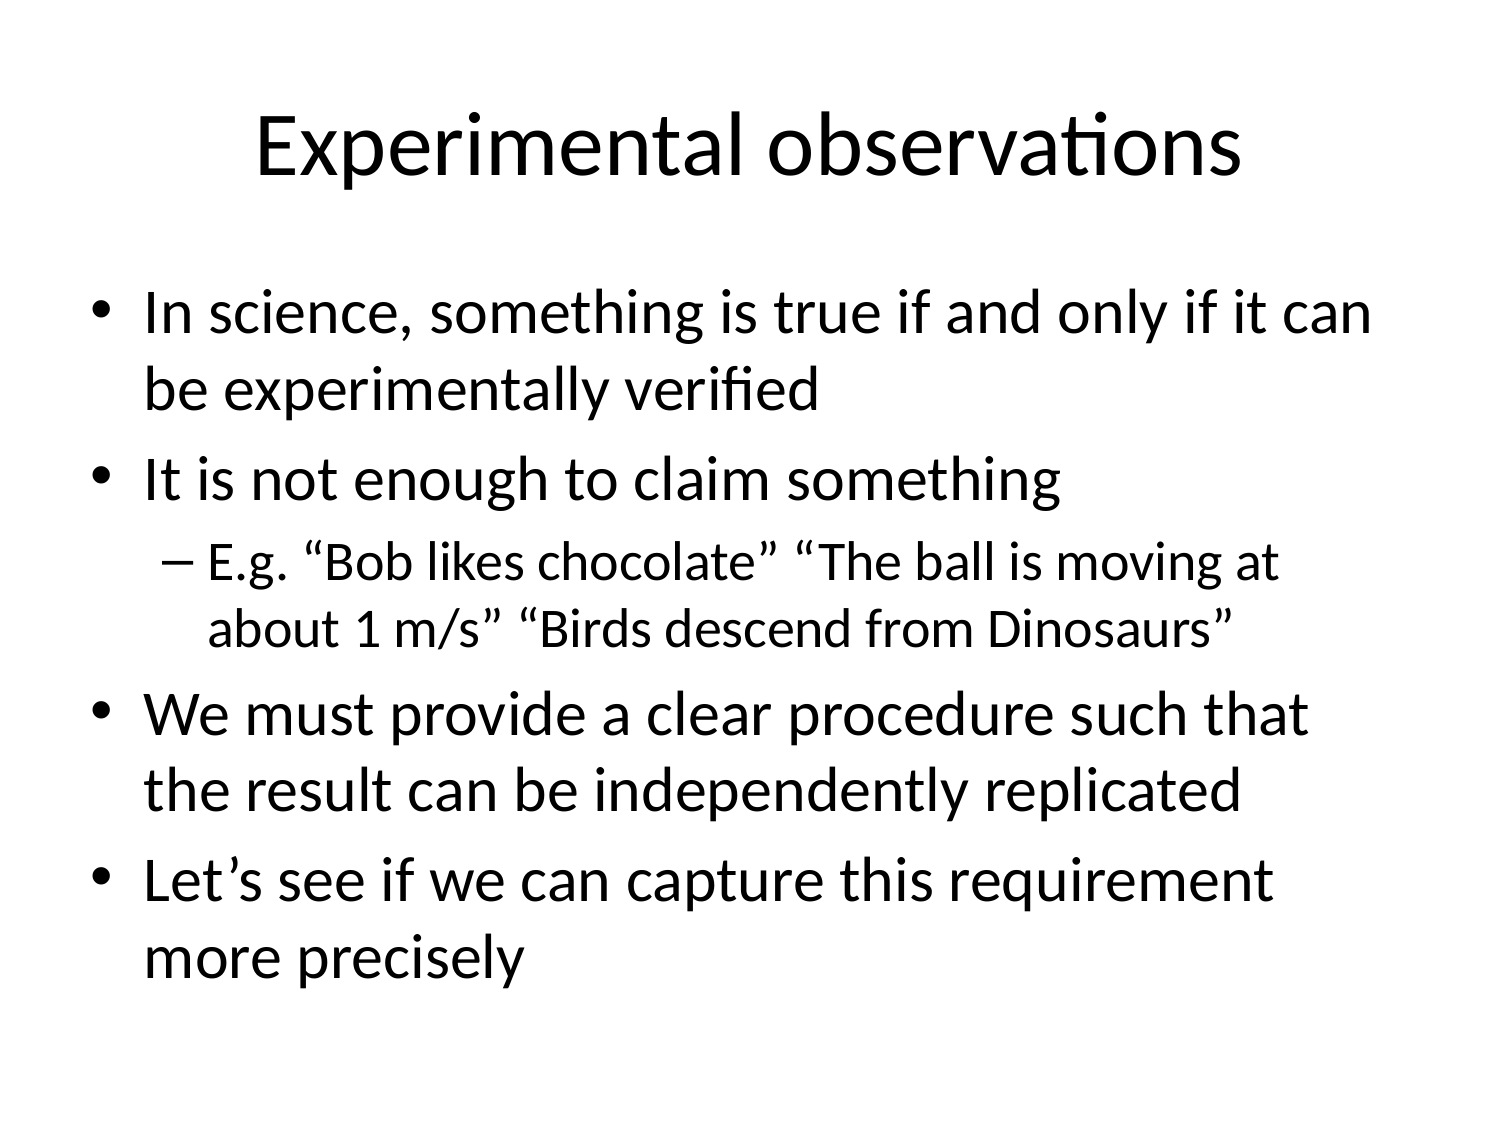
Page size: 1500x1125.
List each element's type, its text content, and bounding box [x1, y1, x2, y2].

list In science, something is true if and only if it can be experimentally verified It is not enough to claim something E.g. “Bob likes chocolate” “The ball is moving at about 1 m/s” “Birds descend from Dinosaurs” We must provide a clear procedure such that the result can be independently replicated Let’s see if we can capture this requirement more precisely [75, 262, 1425, 1005]
title Experimental observations [75, 45, 1425, 233]
